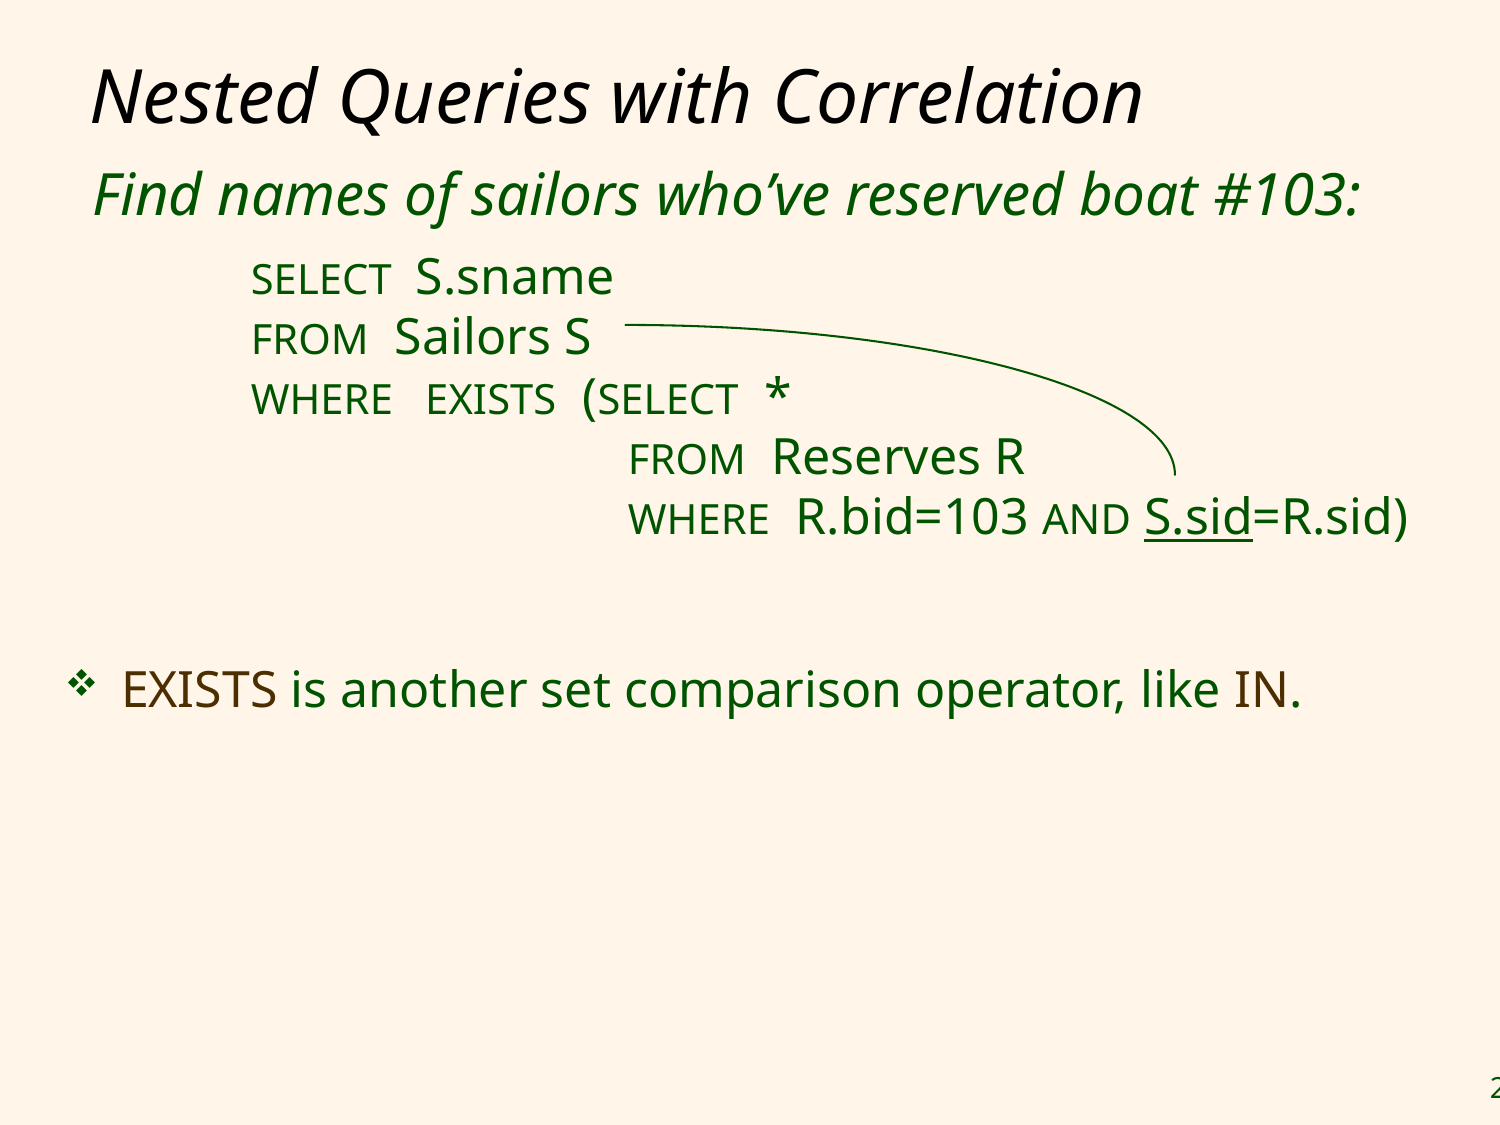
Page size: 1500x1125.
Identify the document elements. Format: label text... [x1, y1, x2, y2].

text_box Find names of sailors who’ve reserved boat #103: [77, 149, 1378, 235]
title Nested Queries with Correlation [75, 37, 1338, 150]
text_box SELECT S.sname FROM Sailors S WHERE EXISTS (SELECT * FROM Reserves R WHERE R.bid=103 AND S.sid=R.sid) [235, 237, 1424, 552]
text_box [624, 324, 1175, 475]
list EXISTS is another set comparison operator, like IN. [50, 650, 1463, 988]
